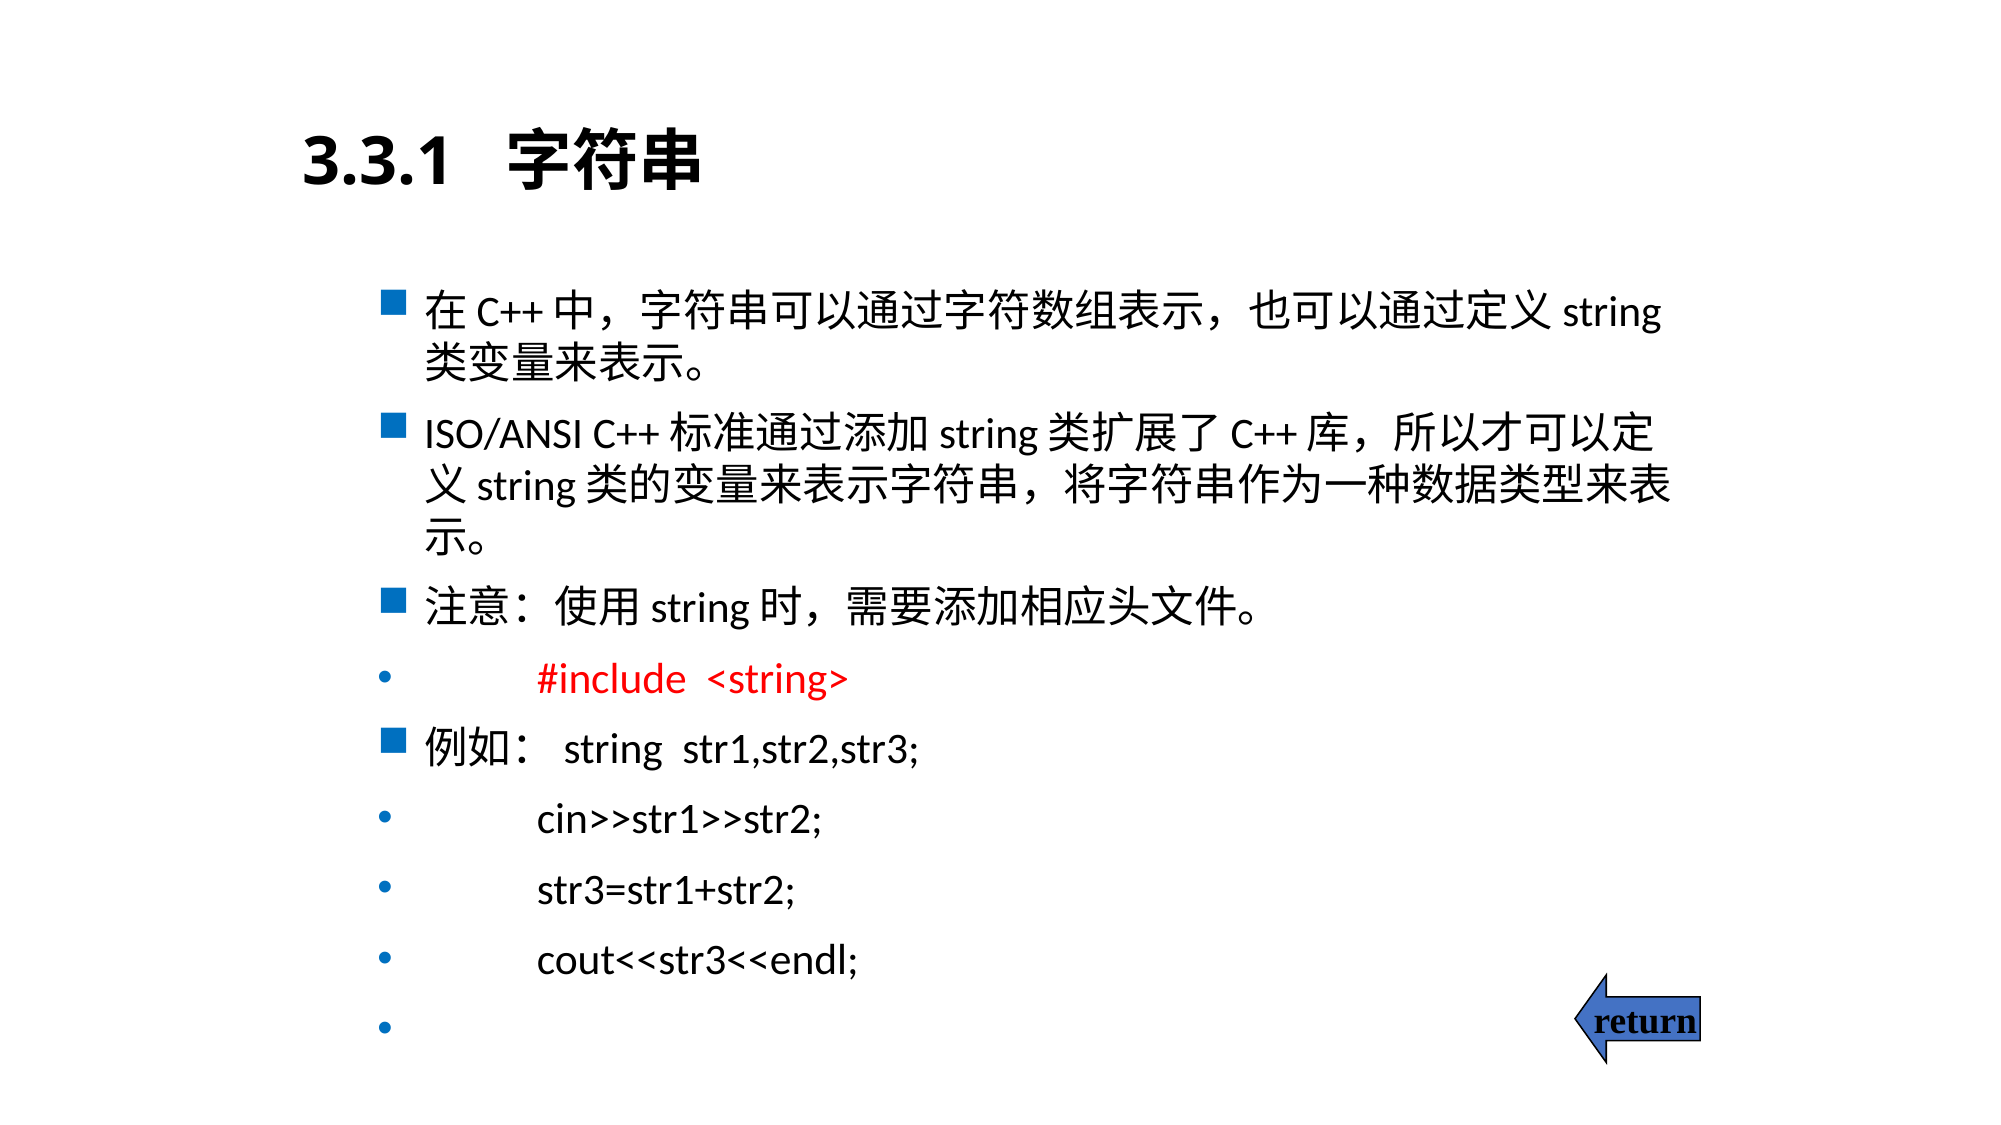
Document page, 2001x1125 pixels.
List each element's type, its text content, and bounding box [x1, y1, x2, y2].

title 3.3.1 字符串 [287, 87, 1750, 238]
list 在C++中，字符串可以通过字符数组表示，也可以通过定义string类变量来表示。 ISO/ANSI C++标准通过添加string类扩展了C++库，所以才可以定义string类的变量来表示字符串，将字符串作为一种数据类型来表示。 注意：使用string时，需要添加相应头文件。 #include <string> 例如：string str1,str2,str3; cin>>str1>>str2; str3=str1+str2; cout<<str3<<endl; [362, 275, 1713, 1063]
text_box return [1575, 974, 1701, 1063]
